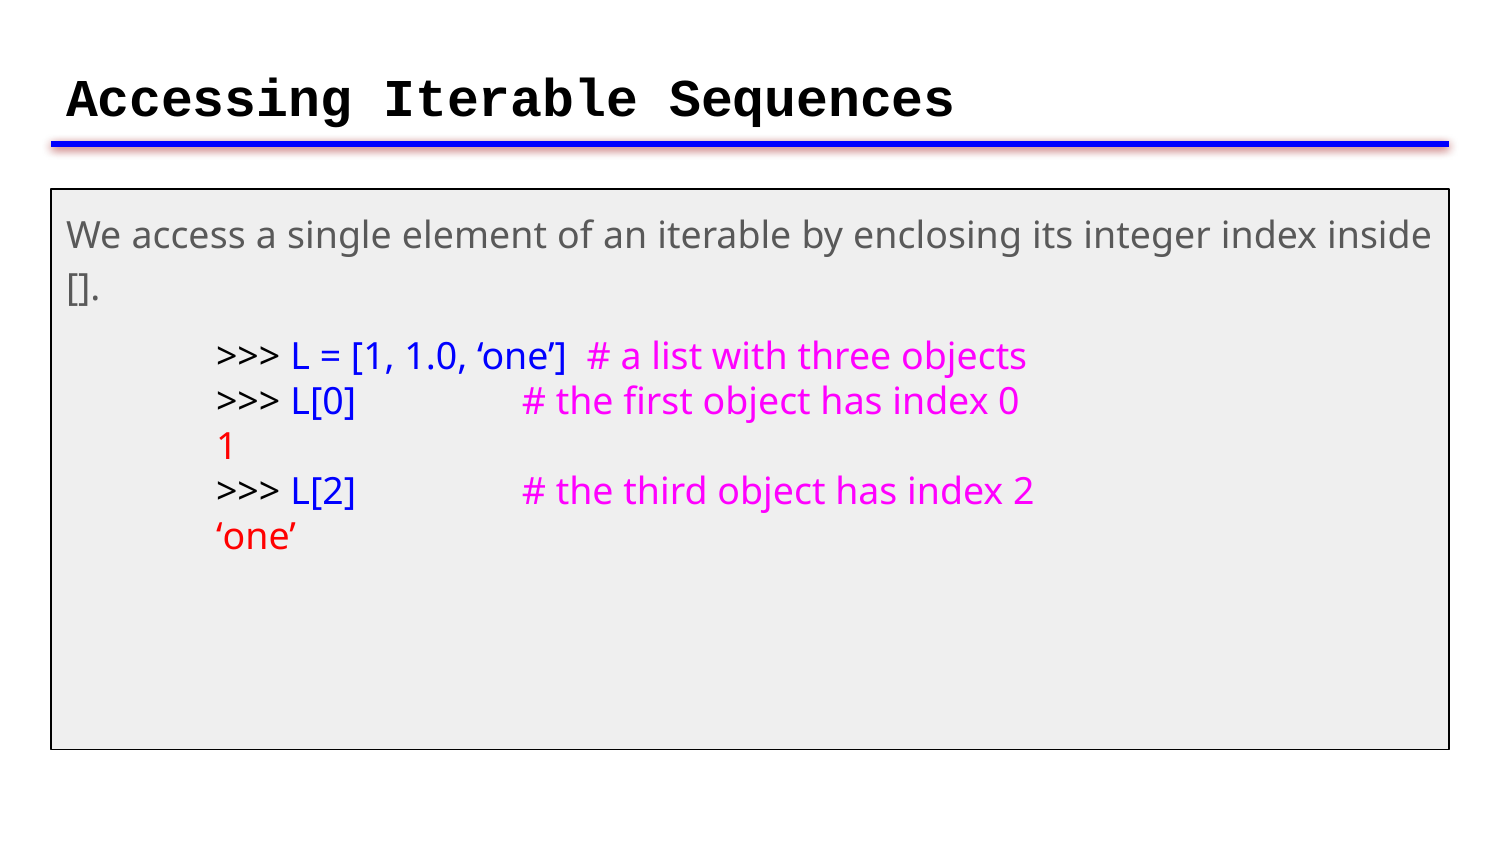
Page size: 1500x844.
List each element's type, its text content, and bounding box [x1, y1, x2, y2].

list We access a single element of an iterable by enclosing its integer index inside []. >>> L = [1, 1.0, ‘one’] # a list with three objects >>> L[0] # the first object has index 0 1 >>> L[2] # the third object has index 2 ‘one’ [50, 188, 1450, 750]
title Accessing Iterable Sequences [51, 48, 1449, 142]
